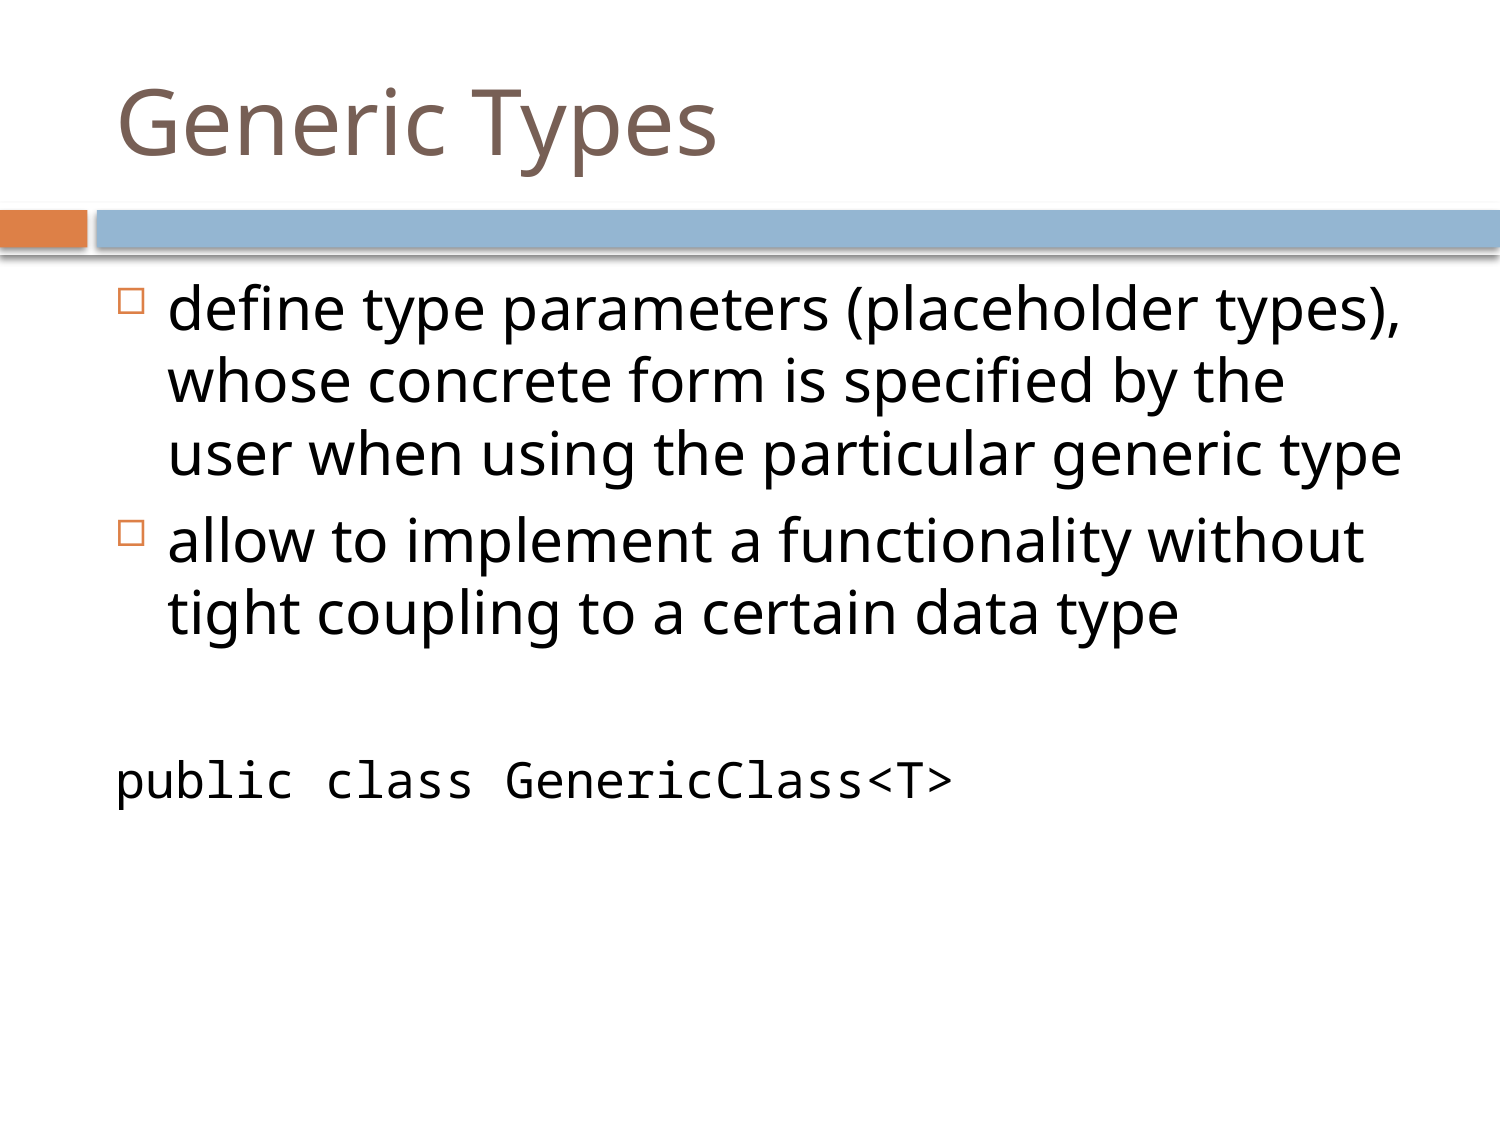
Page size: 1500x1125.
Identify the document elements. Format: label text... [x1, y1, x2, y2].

list define type parameters (placeholder types), whose concrete form is specified by the user when using the particular generic type allow to implement a functionality without tight coupling to a certain data type public class GenericClass<T> [100, 262, 1438, 1000]
title Generic Types [100, 37, 1438, 200]
